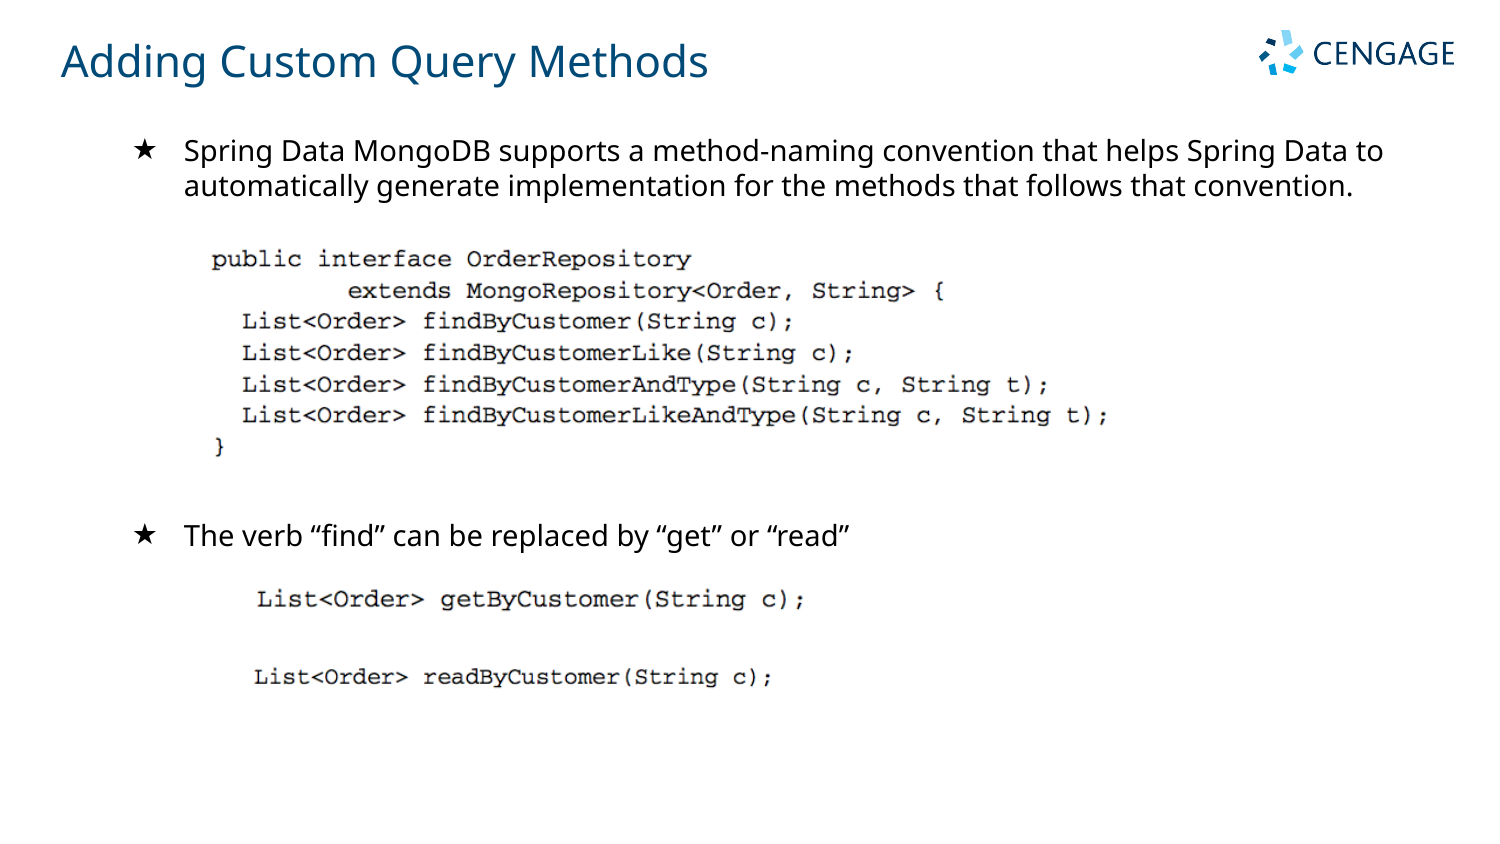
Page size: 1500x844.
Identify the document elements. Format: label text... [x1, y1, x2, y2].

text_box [186, 237, 1141, 704]
list Adding Custom Query Methods [45, 18, 1248, 152]
list Spring Data MongoDB supports a method-naming convention that helps Spring Data to automatically generate implementation for the methods that follows that convention. The verb “find” can be replaced by “get” or “read” [93, 117, 1405, 763]
picture [1259, 30, 1454, 75]
